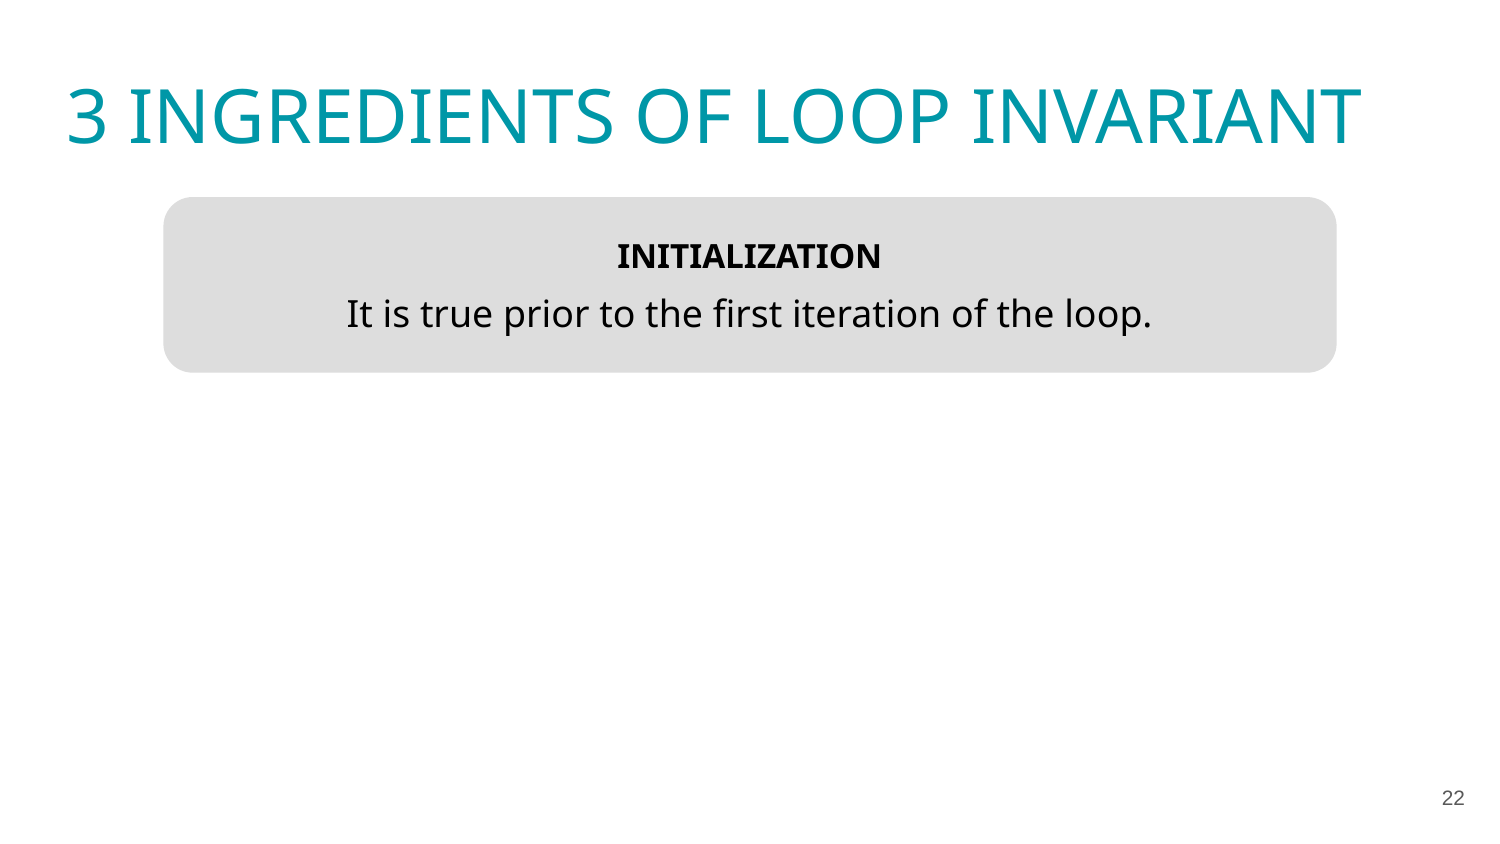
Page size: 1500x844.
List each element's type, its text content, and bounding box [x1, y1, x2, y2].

slide_number 22 [1389, 764, 1480, 830]
title 3 INGREDIENTS OF LOOP INVARIANT [51, 60, 1449, 167]
text_box INITIALIZATION It is true prior to the first iteration of the loop. [163, 197, 1337, 373]
